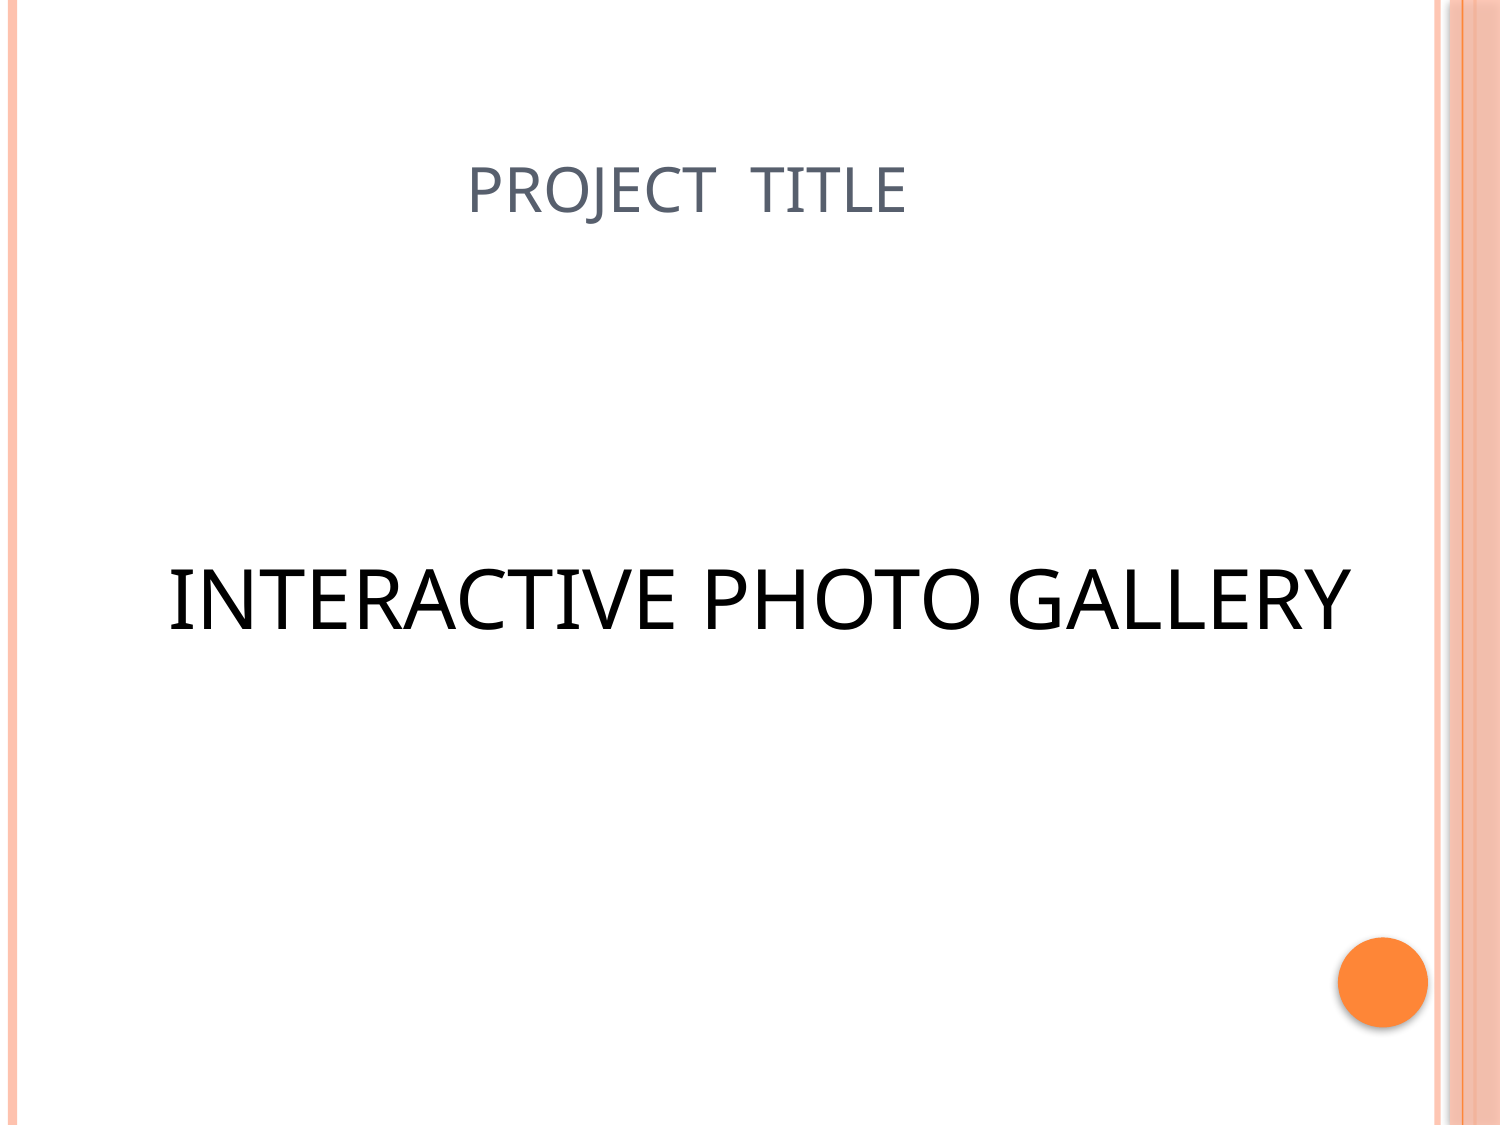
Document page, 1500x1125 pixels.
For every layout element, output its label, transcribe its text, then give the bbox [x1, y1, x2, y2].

list INTERACTIVE PHOTO GALLERY [117, 539, 1425, 1005]
title PROJECT TITLE [75, 45, 1300, 233]
